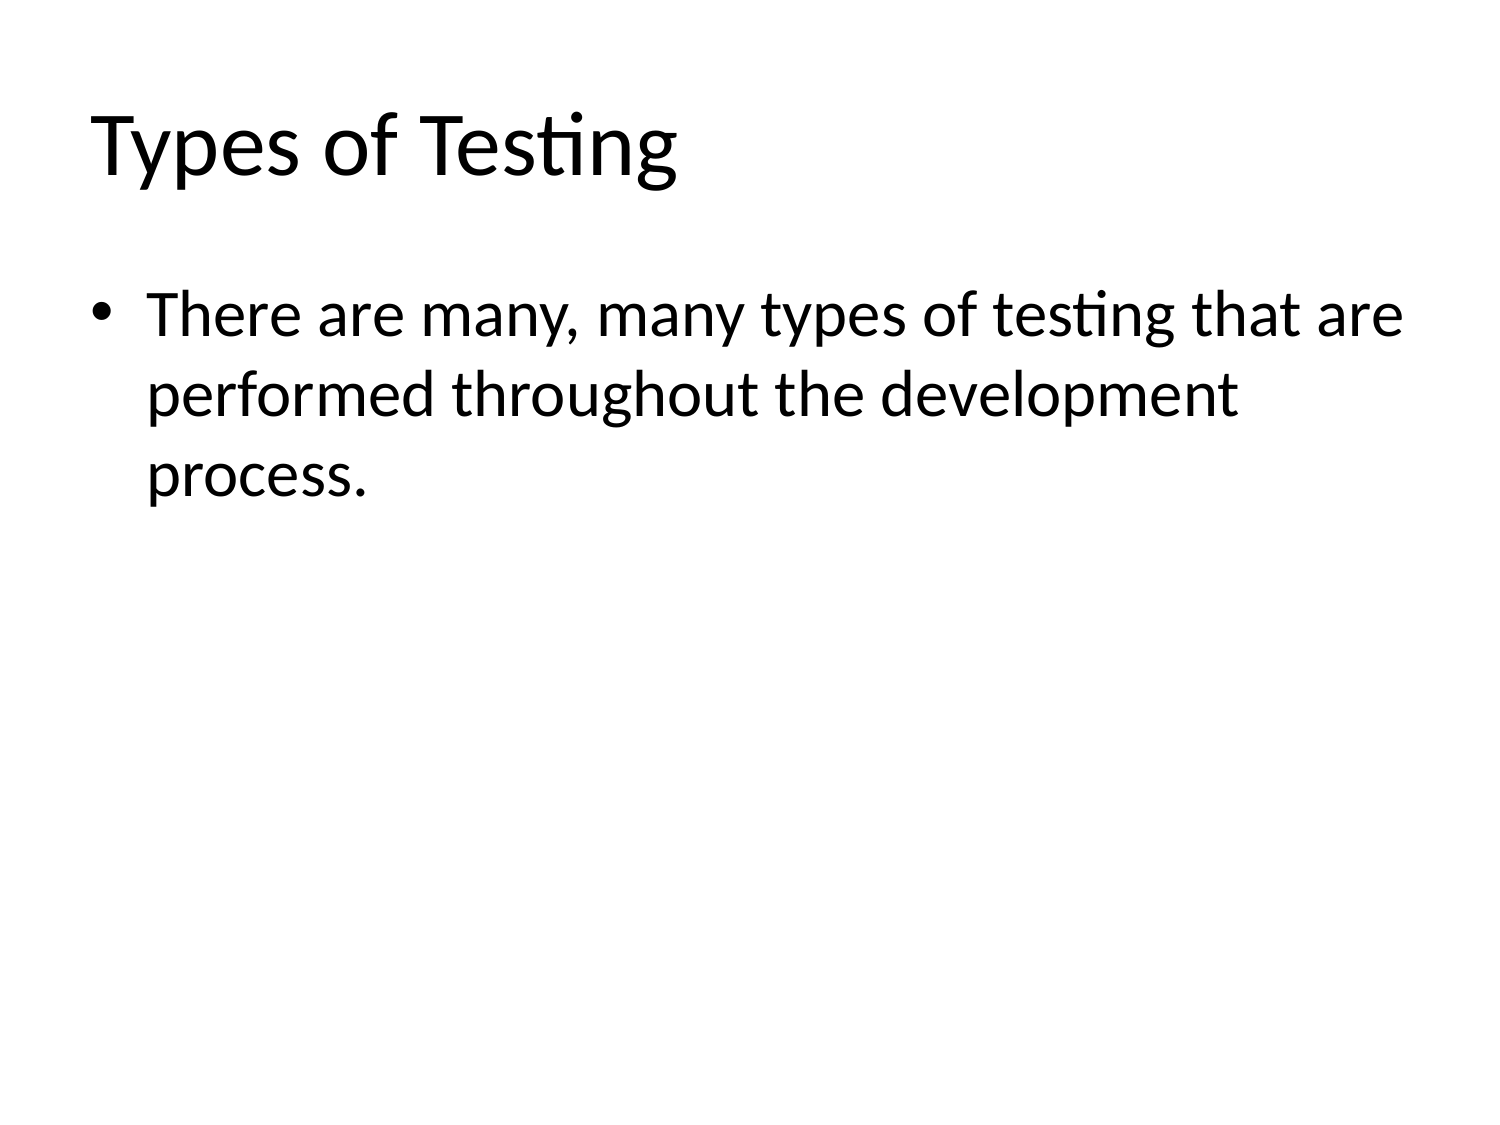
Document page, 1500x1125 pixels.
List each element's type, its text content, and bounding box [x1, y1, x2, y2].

title Types of Testing [75, 45, 1425, 233]
list There are many, many types of testing that are performed throughout the development process. [75, 262, 1425, 1005]
